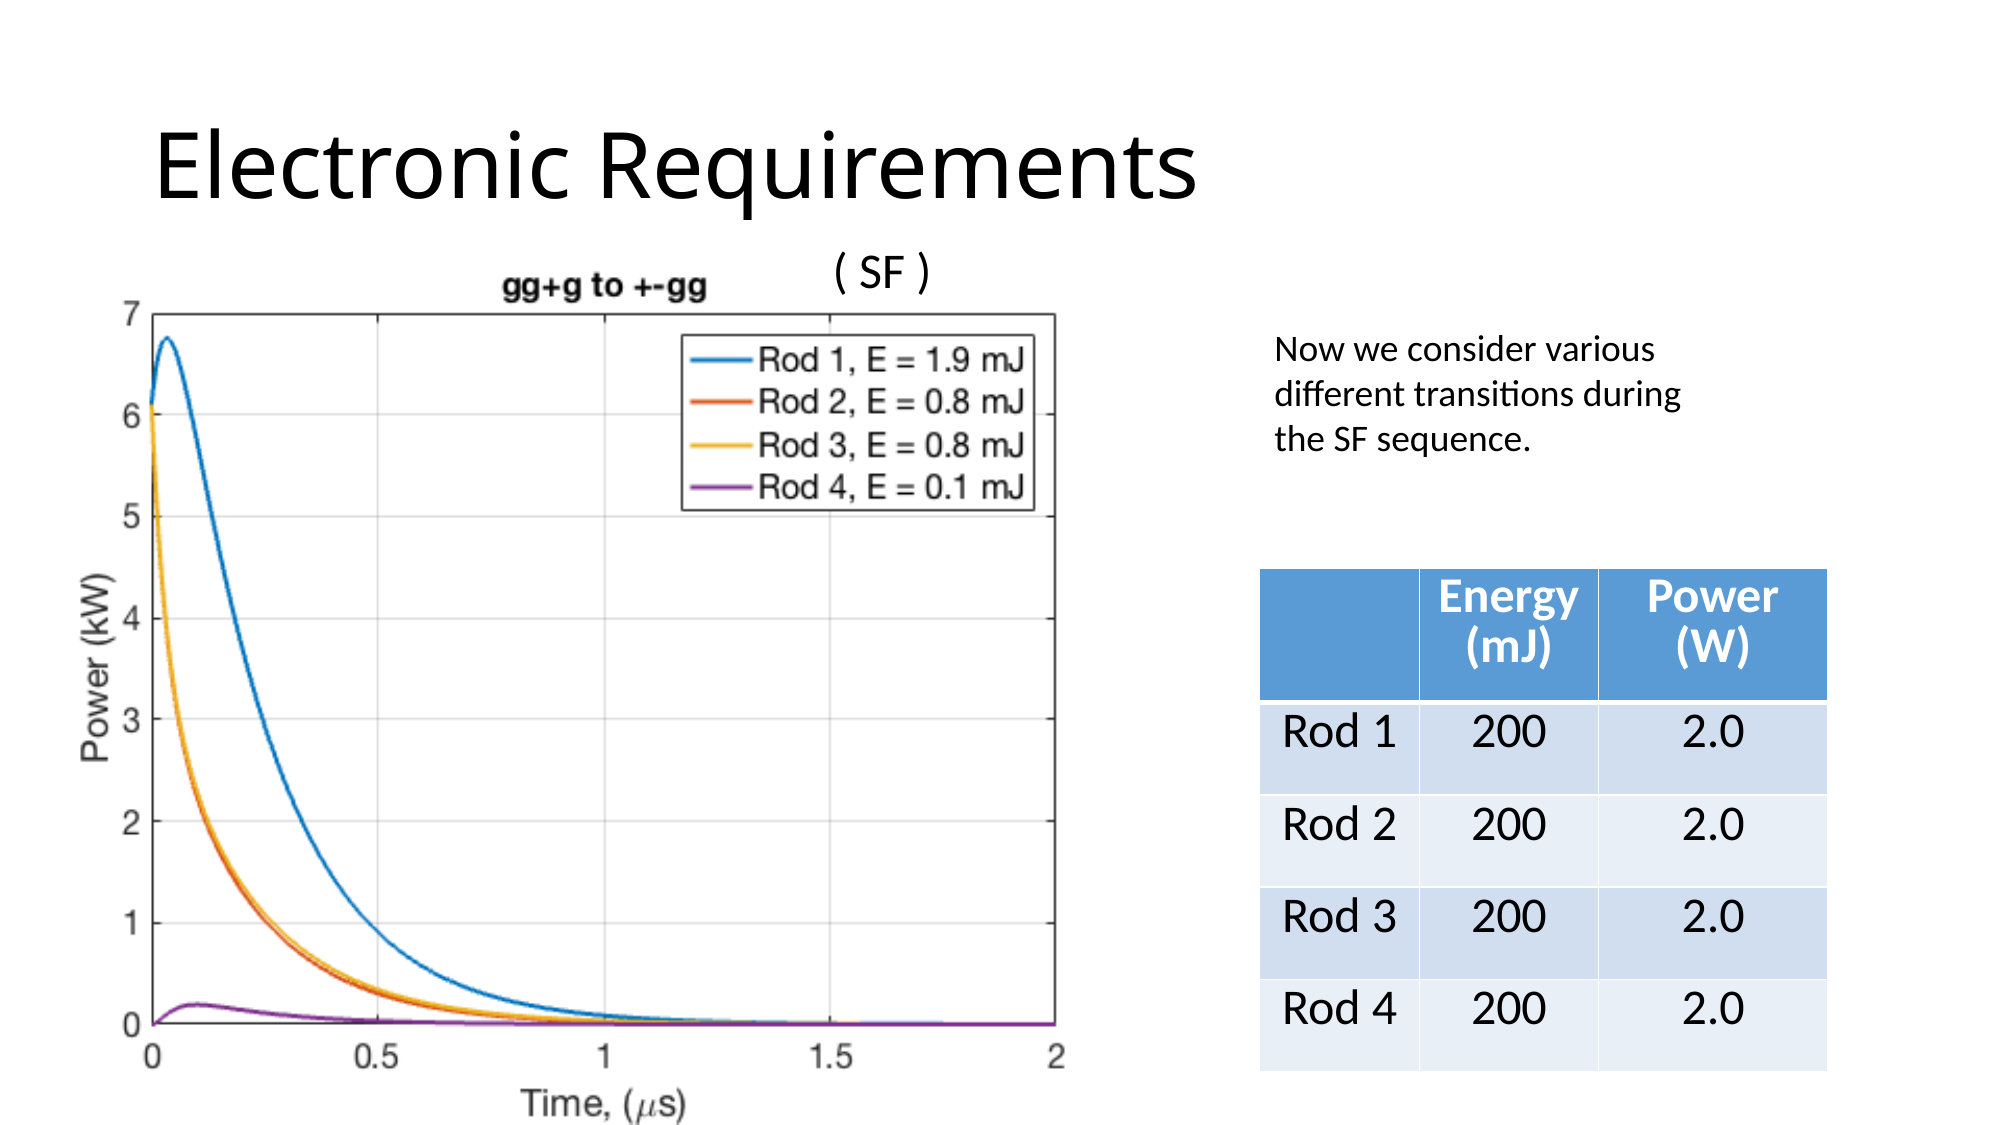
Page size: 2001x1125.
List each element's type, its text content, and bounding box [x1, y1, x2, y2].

table_cell 200 [1420, 796, 1598, 886]
table_header Power (W) [1599, 569, 1827, 700]
table_cell Rod 1 [1260, 705, 1419, 794]
table_cell 200 [1420, 888, 1598, 979]
text_box ( SF ) [817, 230, 1260, 306]
table_cell 200 [1420, 980, 1598, 1071]
table_cell 2.0 [1599, 980, 1827, 1071]
title Electronic Requirements [137, 59, 1863, 278]
table_cell Rod 3 [1260, 888, 1419, 979]
table_cell 2.0 [1599, 705, 1827, 794]
table_cell Rod 2 [1260, 796, 1419, 886]
table_header [1260, 569, 1419, 700]
text_box Now we consider various different transitions during the SF sequence. [1259, 316, 1735, 467]
table_cell 2.0 [1599, 796, 1827, 886]
table_cell 200 [1420, 705, 1598, 794]
table_header Energy (mJ) [1420, 569, 1598, 700]
table_cell Rod 4 [1260, 980, 1419, 1071]
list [0, 249, 1167, 1125]
table_cell 2.0 [1599, 888, 1827, 979]
